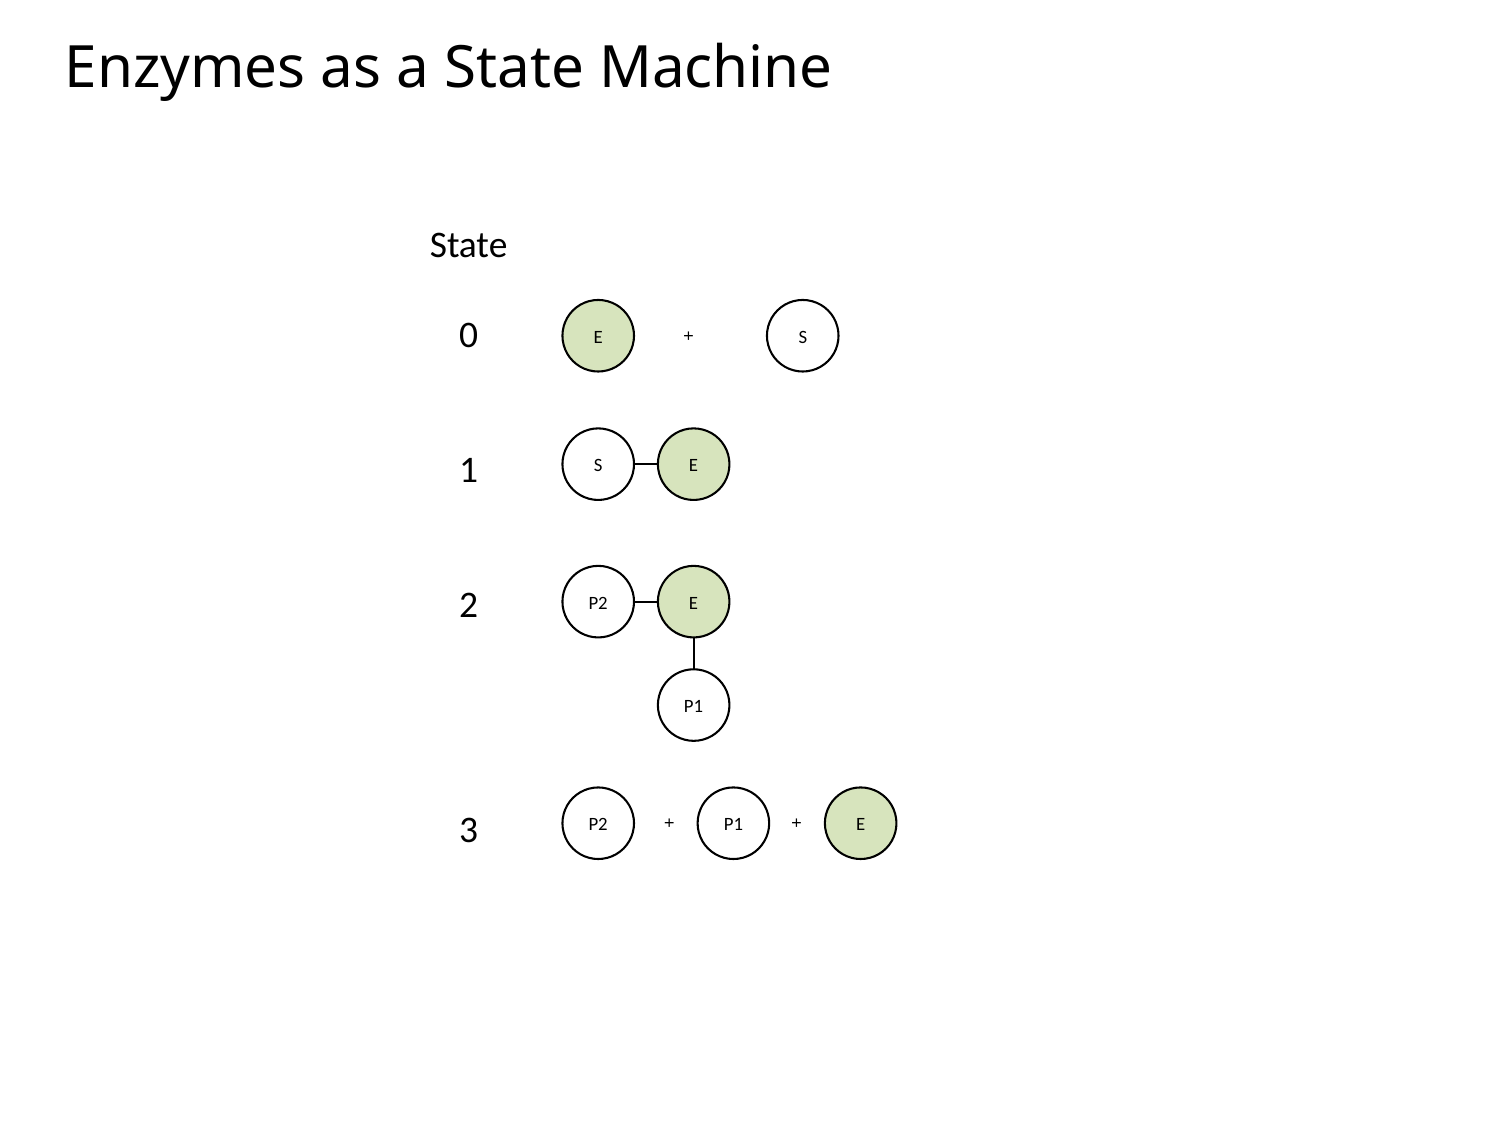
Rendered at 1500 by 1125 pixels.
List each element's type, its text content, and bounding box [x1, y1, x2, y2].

text_box S [560, 426, 637, 503]
text_box State 0 1 2 3 [399, 212, 538, 858]
text_box S [764, 297, 841, 374]
text_box P2 [560, 563, 637, 640]
text_box E [655, 563, 732, 640]
text_box E [560, 297, 637, 374]
text_box E [822, 785, 899, 862]
text_box + [779, 803, 817, 843]
text_box P2 [560, 785, 637, 862]
text_box E [655, 426, 732, 503]
text_box + [652, 803, 690, 843]
text_box P1 [655, 667, 732, 743]
text_box Enzymes as a State Machine [49, 21, 1463, 107]
text_box P1 [695, 785, 772, 862]
text_box + [671, 316, 709, 356]
